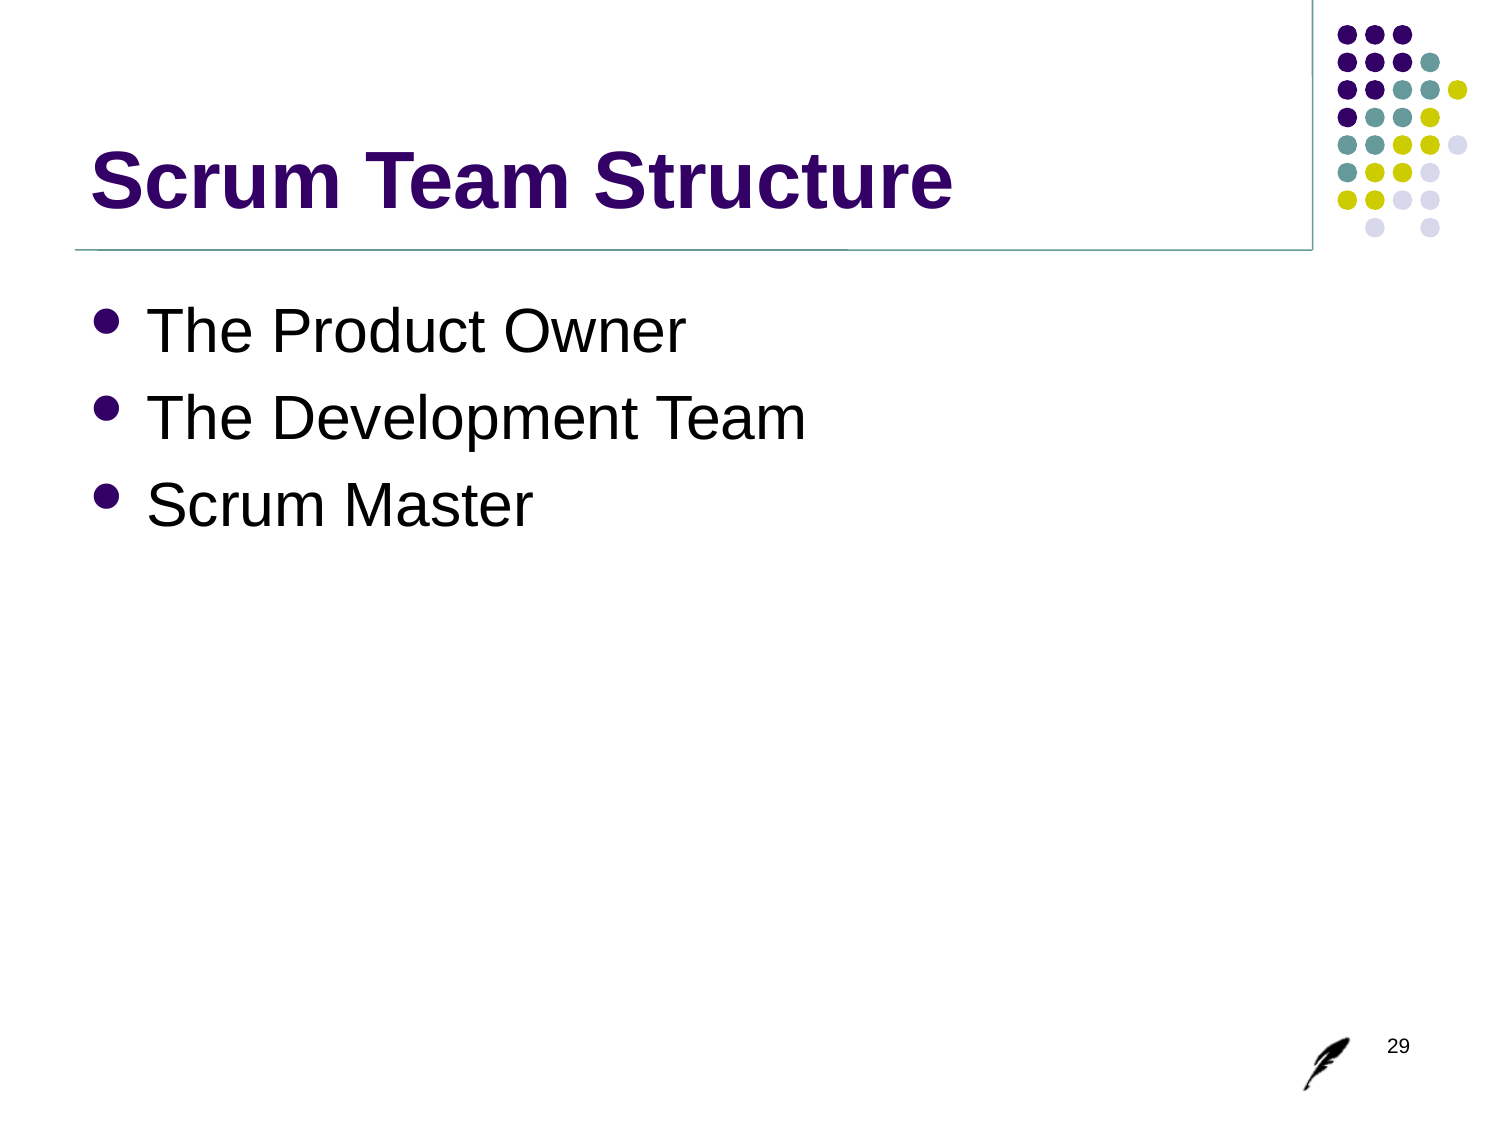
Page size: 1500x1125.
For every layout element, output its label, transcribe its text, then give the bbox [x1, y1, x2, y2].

slide_number 29 [1074, 1025, 1425, 1100]
title Scrum Team Structure [75, 20, 1313, 233]
list The Product Owner The Development Team Scrum Master [75, 282, 1425, 1006]
